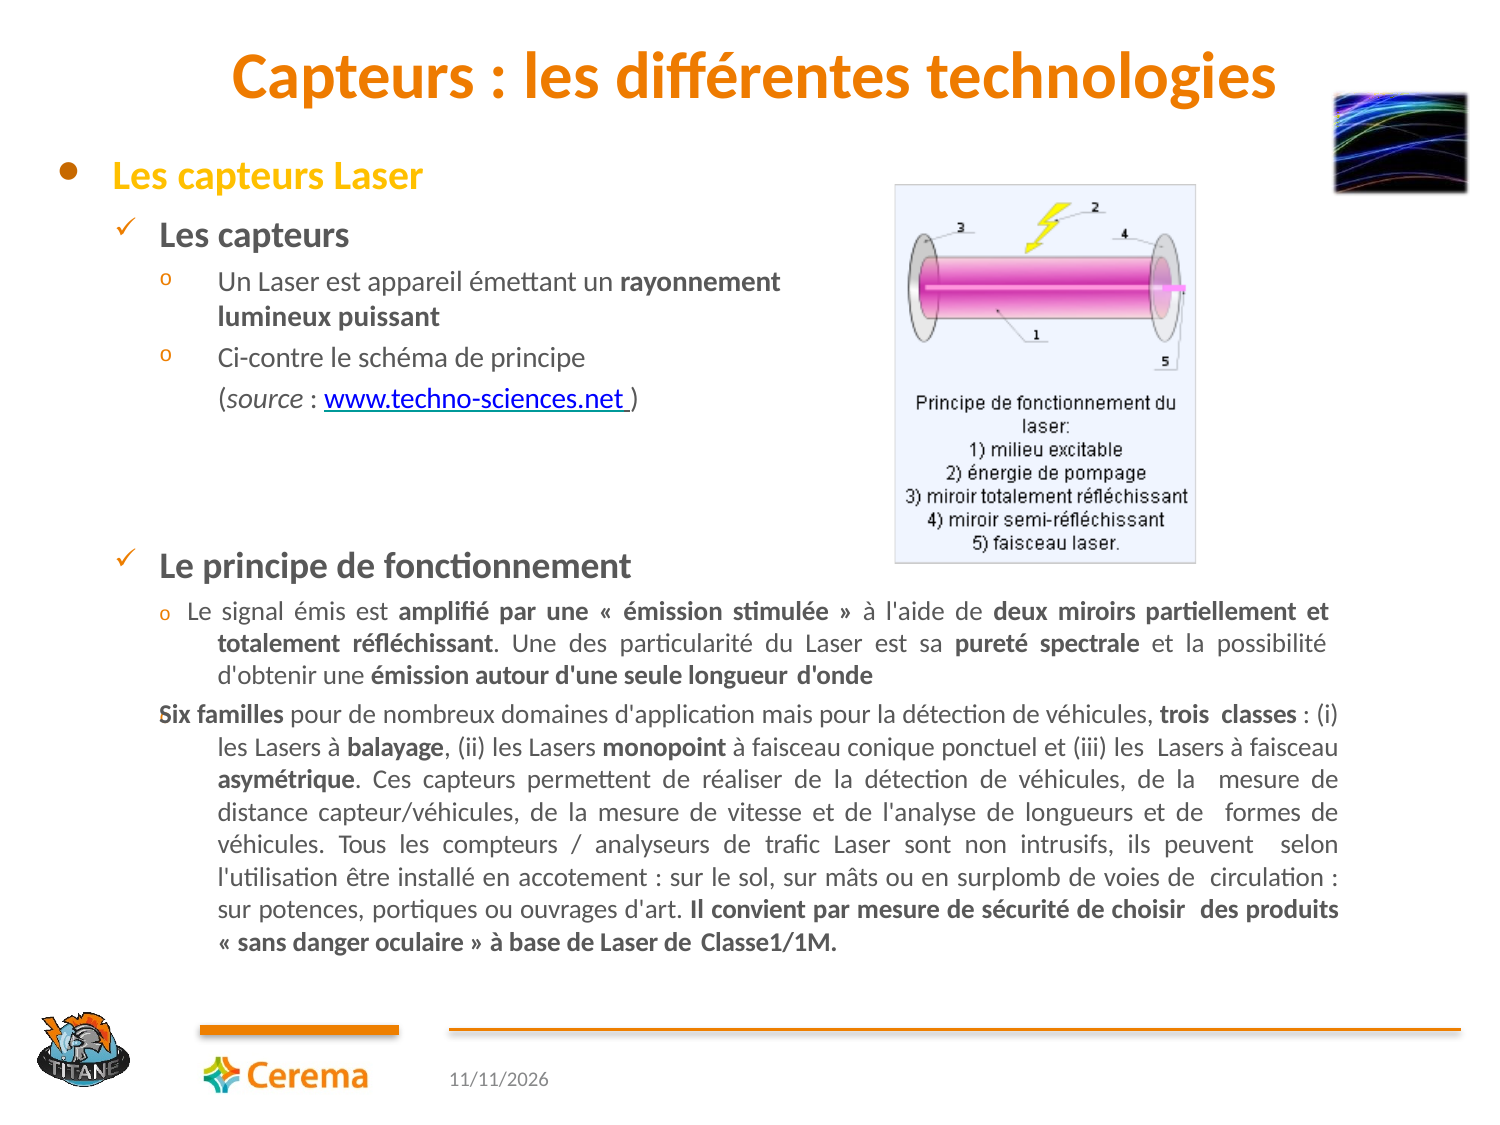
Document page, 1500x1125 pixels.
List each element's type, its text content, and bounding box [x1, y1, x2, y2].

text_box Les capteurs Laser Les capteurs Un Laser est appareil émettant un rayonnement lumineux puissant Ci-contre le schéma de principe (source : www.techno-sciences.net ) [54, 131, 809, 414]
text_box [1330, 89, 1471, 197]
picture [186, 1039, 385, 1110]
text_box Le principe de fonctionnement [112, 538, 638, 586]
text_box [894, 184, 1197, 564]
text_box o Le signal émis est amplifié par une « émission stimulée » à l'aide de deux miroirs partiellement et totalement réfléchissant. Une des particularité du Laser est sa pureté spectrale et la possibilité d'obtenir une émission autour d'une seule longueur d'onde Six familles pour de nombreux domaines d'application mais pour la détection de véhicules, trois classes : (i) les Lasers à balayage, (ii) les Lasers monopoint à faisceau conique ponctuel et (iii) les Lasers à faisceau asymétrique. Ces capteurs permettent de réaliser de la détection de véhicules, de la mesure de distance capteur/véhicules, de la mesure de vitesse et de l'analyse de longueurs et de formes de véhicules. Tous les compteurs / analyseurs de trafic Laser sont non intrusifs, ils peuvent selon l'utilisation être installé en accotement : sur le sol, sur mâts ou en surplomb de voies de circulation : sur potences, portiques ou ouvrages d'art. Il convient par mesure de sécurité de choisir des produits « sans danger oculaire » à base de Laser de Classe1/1M. [157, 590, 1340, 957]
picture [37, 1012, 130, 1087]
title Capteurs : les différentes technologies [230, 29, 1290, 220]
